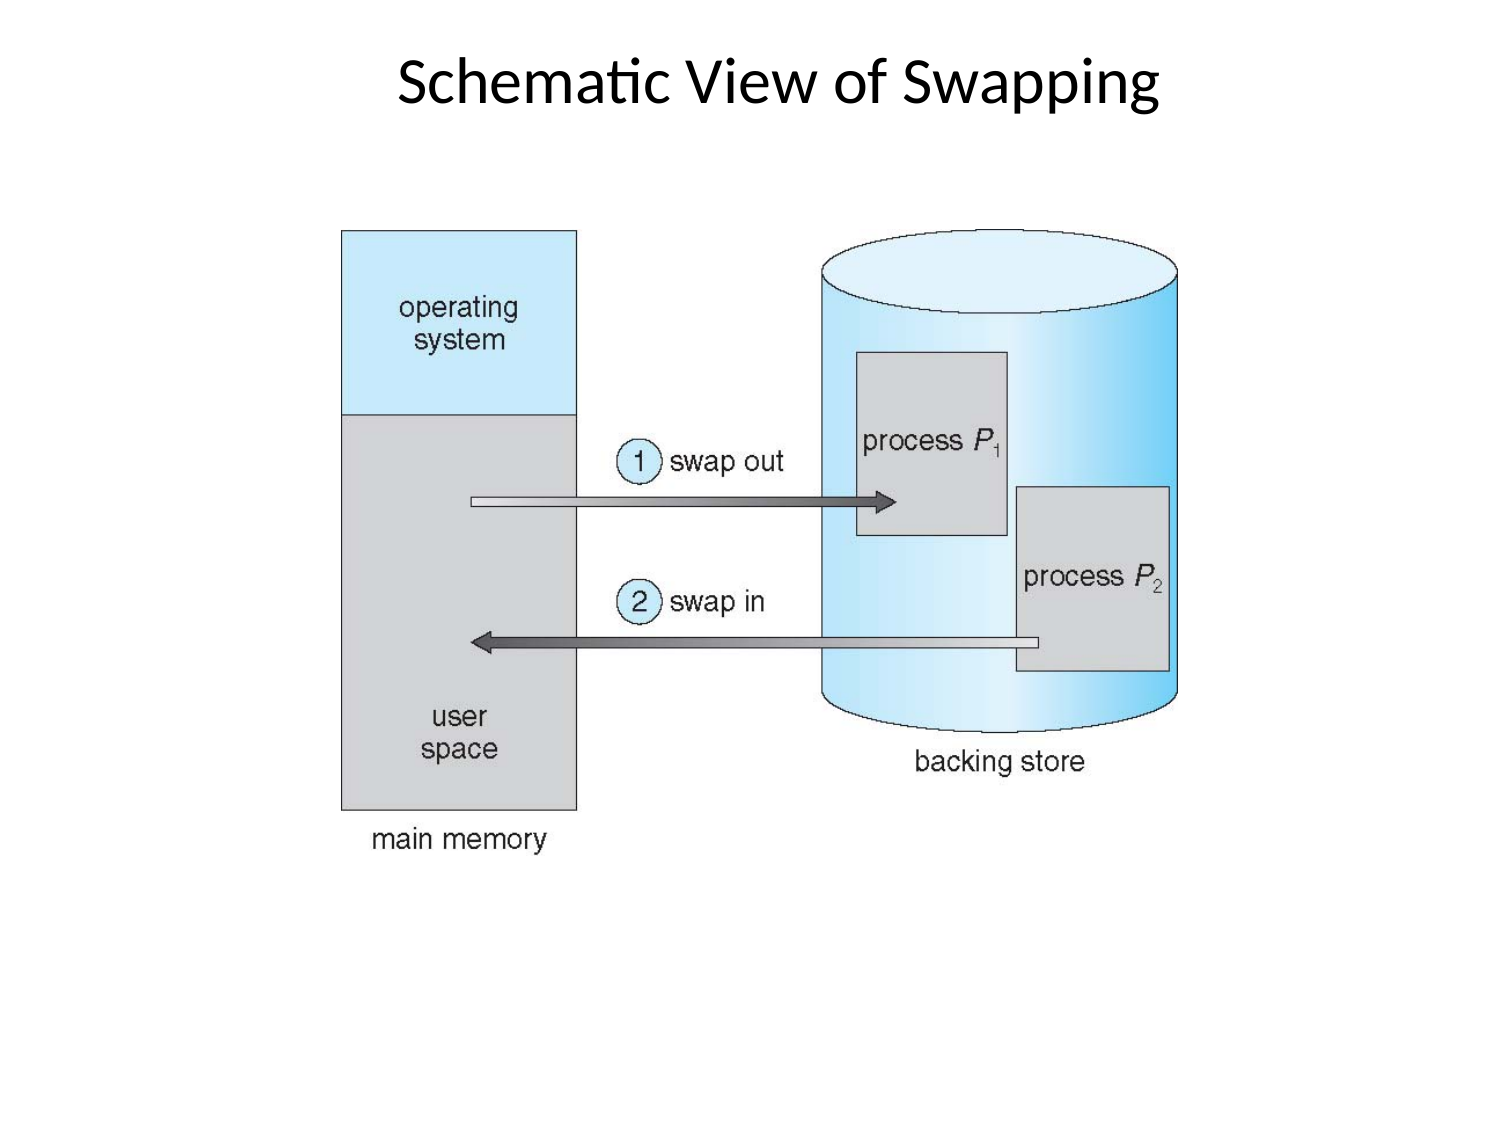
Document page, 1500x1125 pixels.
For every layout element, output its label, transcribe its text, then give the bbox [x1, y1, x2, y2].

title Schematic View of Swapping [134, 29, 1425, 125]
picture [341, 229, 1179, 856]
